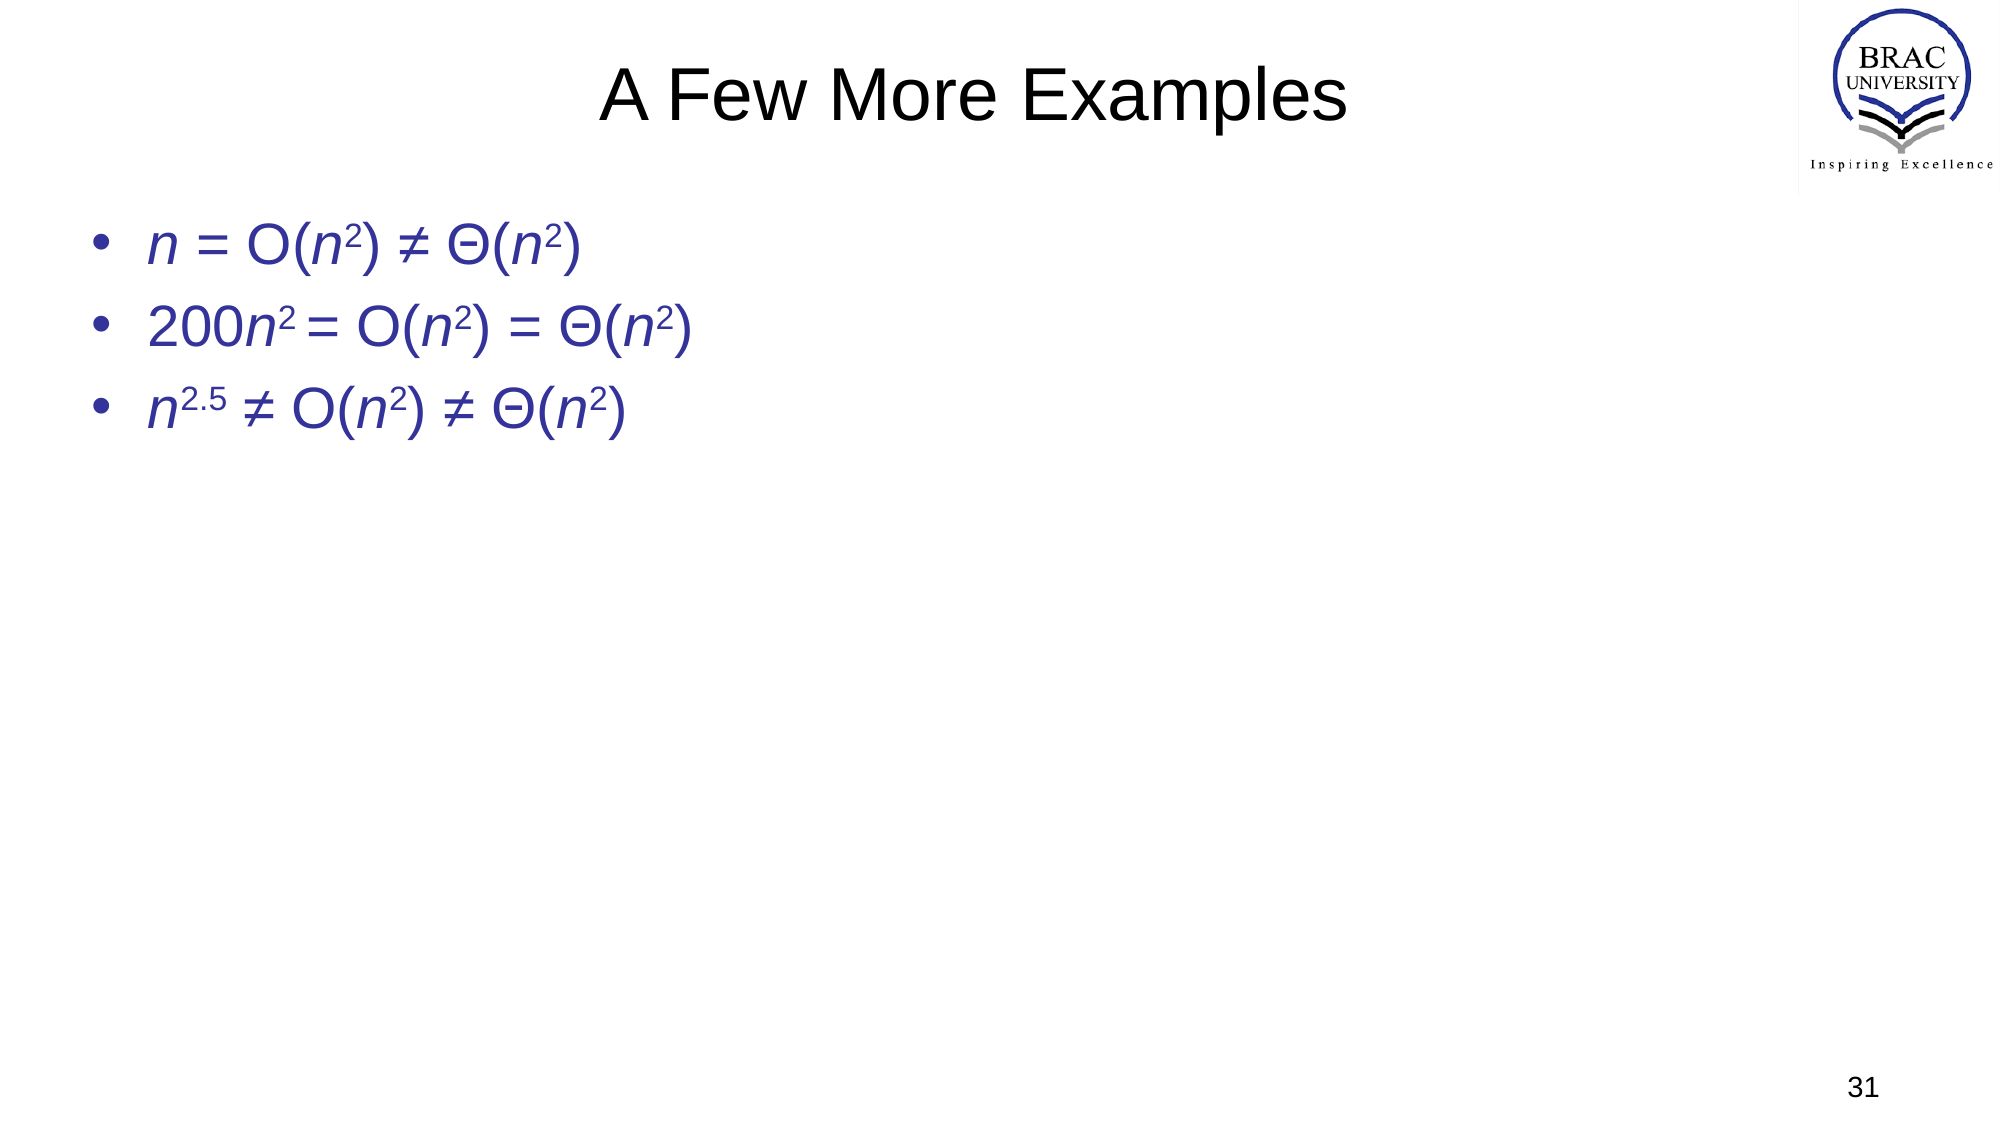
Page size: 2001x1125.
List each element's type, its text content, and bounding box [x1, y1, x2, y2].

picture [1798, 0, 2000, 196]
list n = O(n2) ≠ Θ(n2) 200n2 = O(n2) = Θ(n2) n2.5 ≠ O(n2) ≠ Θ(n2) [76, 199, 1877, 1032]
slide_number ‹#› [1727, 1061, 2000, 1109]
title A Few More Examples [74, 16, 1793, 166]
